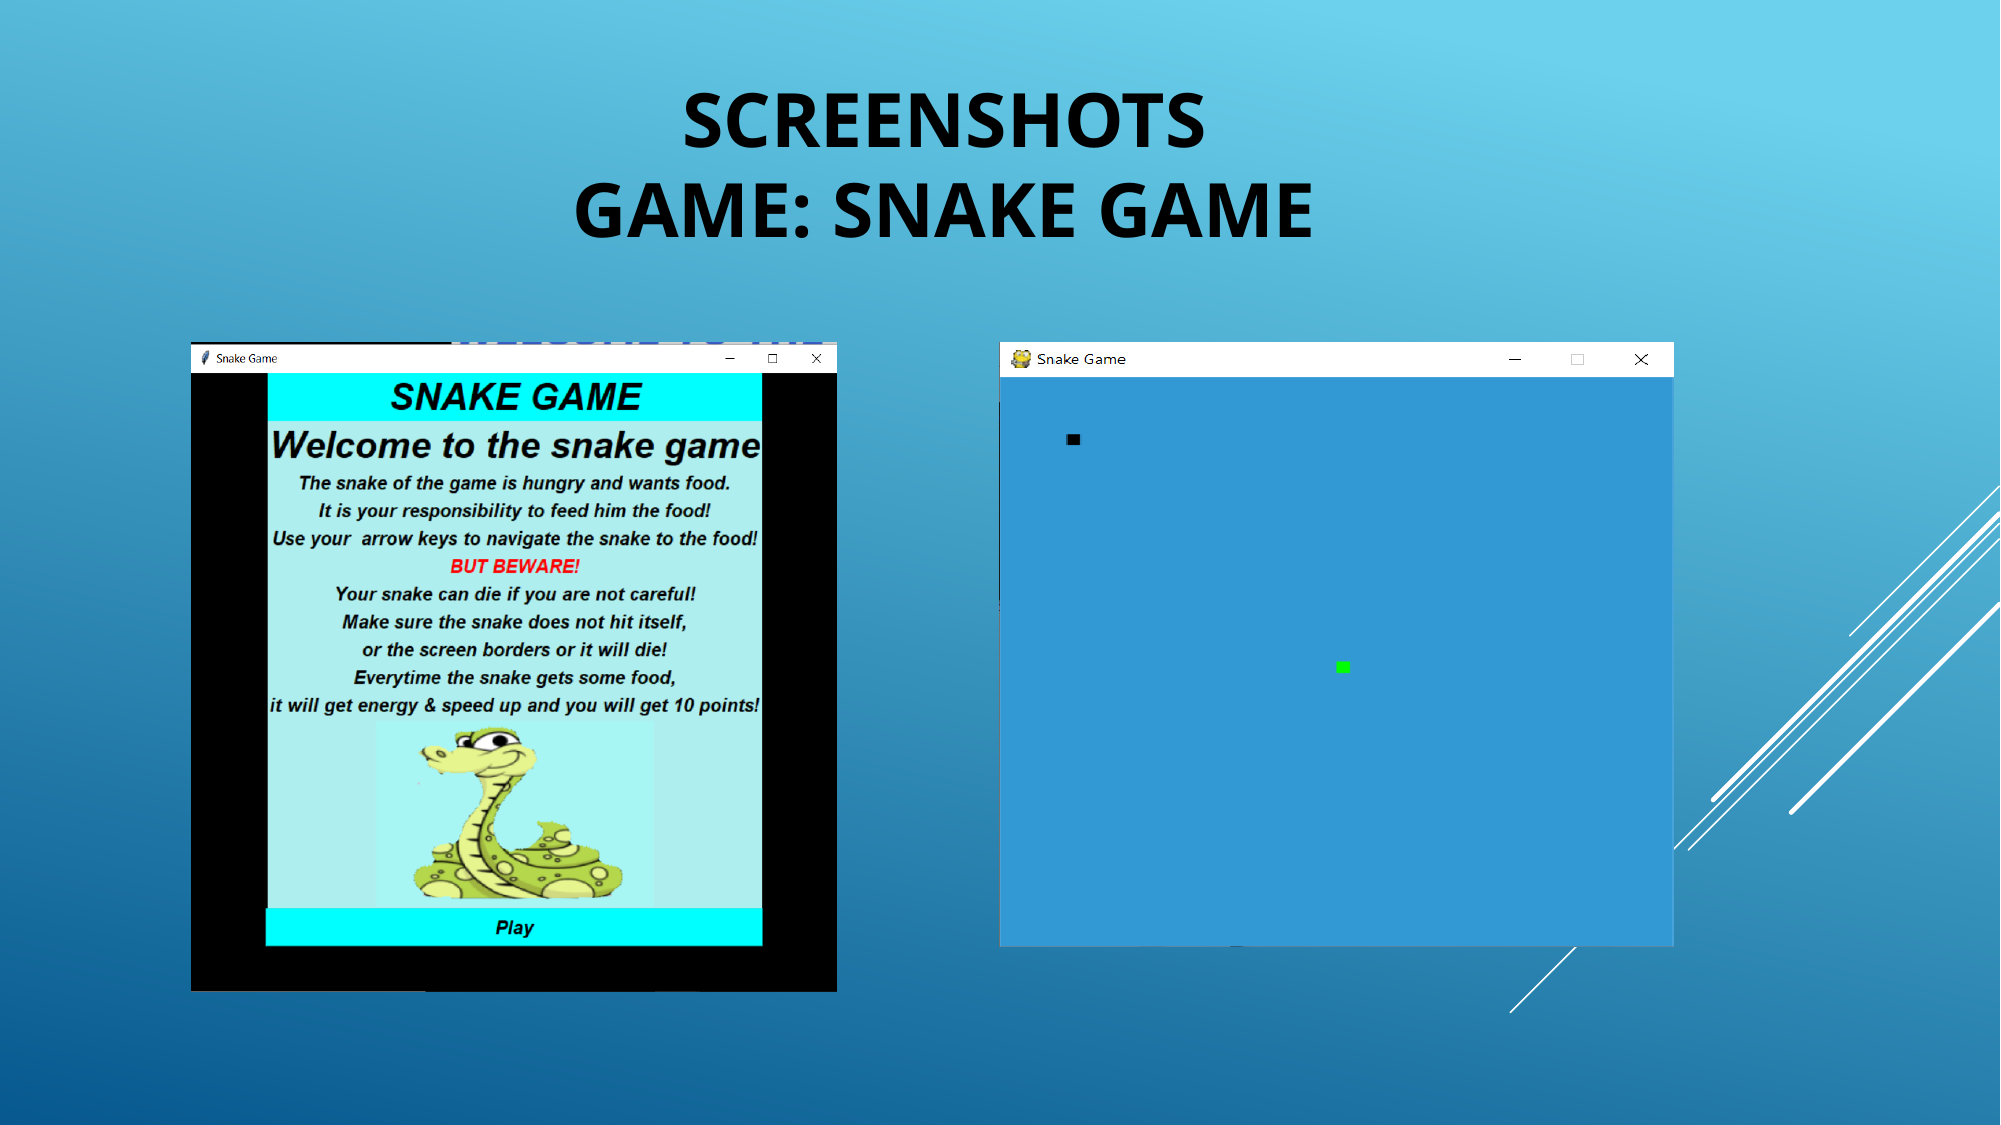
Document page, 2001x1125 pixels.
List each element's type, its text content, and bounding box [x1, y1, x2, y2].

title ScreenShots game: SNAKE GAME [244, 38, 1645, 286]
picture [999, 342, 1674, 947]
picture [190, 342, 837, 992]
